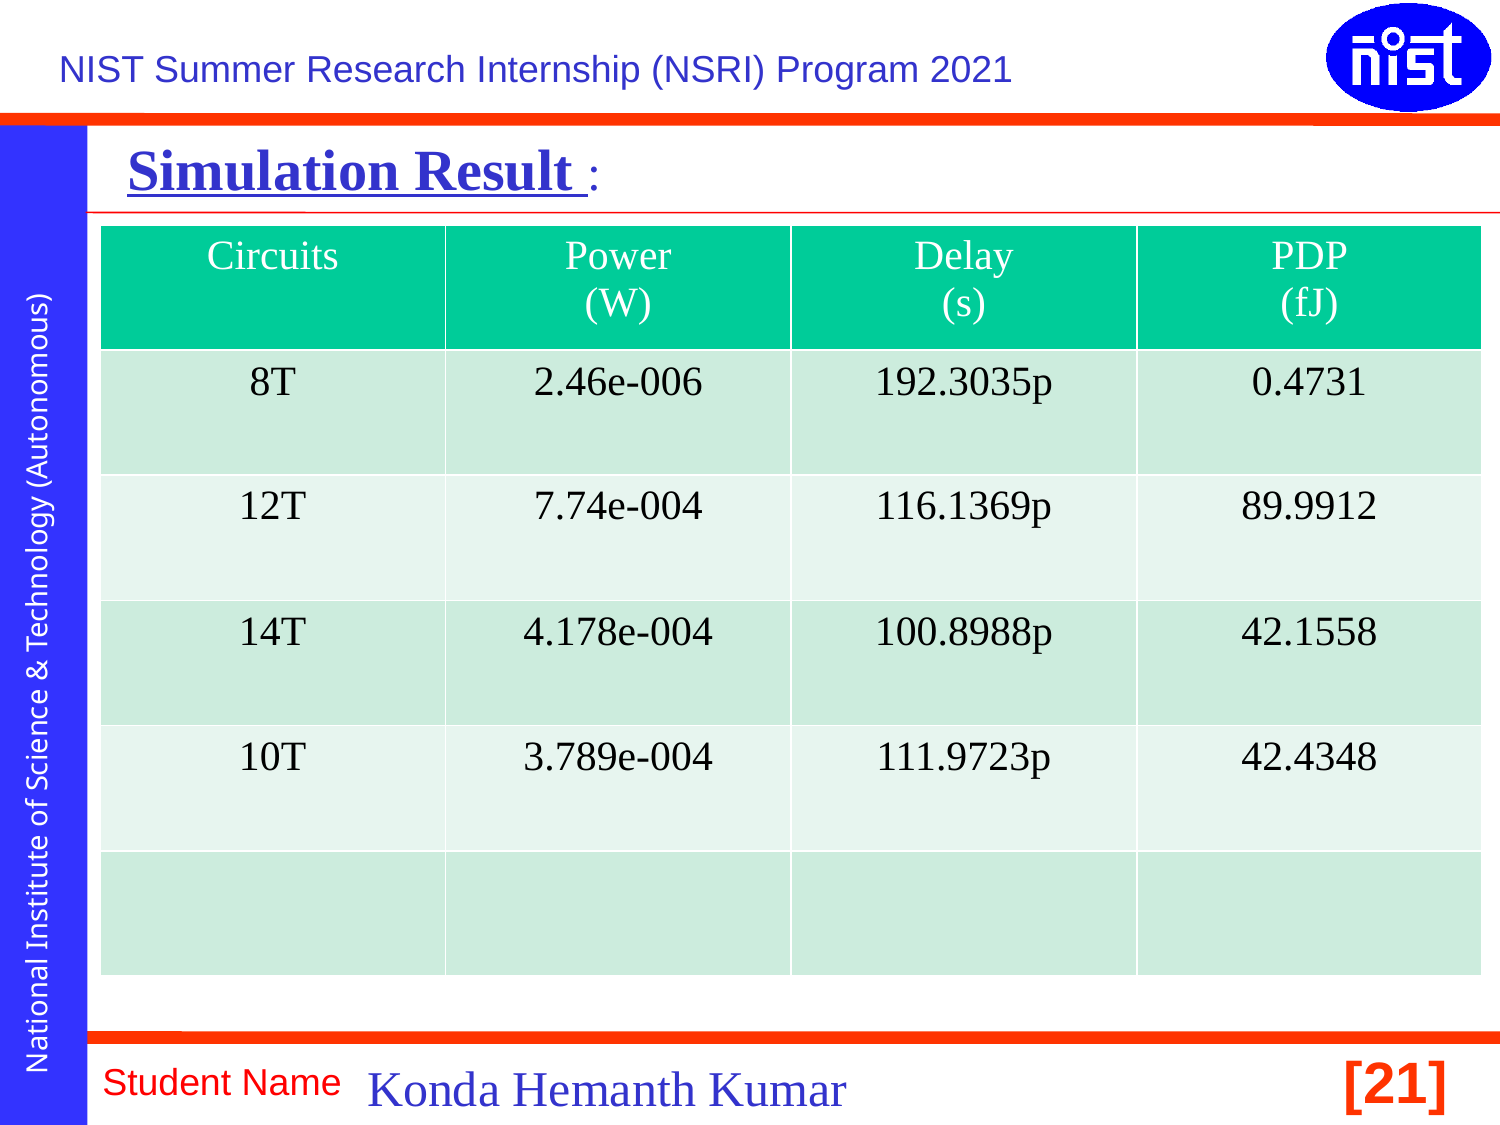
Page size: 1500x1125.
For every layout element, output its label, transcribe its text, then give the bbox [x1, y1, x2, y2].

table_cell 4.178e-004 [446, 601, 790, 725]
table_header Power (W) [446, 226, 790, 349]
table_header Circuits [101, 226, 445, 349]
table_cell 14T [101, 601, 445, 725]
table_cell 12T [101, 476, 445, 600]
table_cell 111.9723p [792, 726, 1136, 850]
table_cell 100.8988p [792, 601, 1136, 725]
table_cell [792, 852, 1136, 975]
table_cell [446, 852, 790, 975]
table_header PDP (fJ) [1138, 226, 1481, 349]
table_cell 8T [101, 351, 445, 474]
table_cell [1138, 852, 1481, 975]
table_header Delay (s) [792, 226, 1136, 349]
text_box Konda Hemanth Kumar [352, 1049, 863, 1124]
table_cell [101, 852, 445, 975]
table_cell 2.46e-006 [446, 351, 790, 474]
table_cell 89.9912 [1138, 476, 1481, 600]
table_cell 116.1369p [792, 476, 1136, 600]
table_cell 10T [101, 726, 445, 850]
table_cell 192.3035p [792, 351, 1136, 474]
table_cell 42.4348 [1138, 726, 1481, 850]
table_cell 42.1558 [1138, 601, 1481, 725]
table_cell 7.74e-004 [446, 476, 790, 600]
picture [1323, 0, 1499, 117]
text_box Simulation Result : [112, 125, 638, 210]
table_cell 0.4731 [1138, 351, 1481, 474]
table_cell 3.789e-004 [446, 726, 790, 850]
